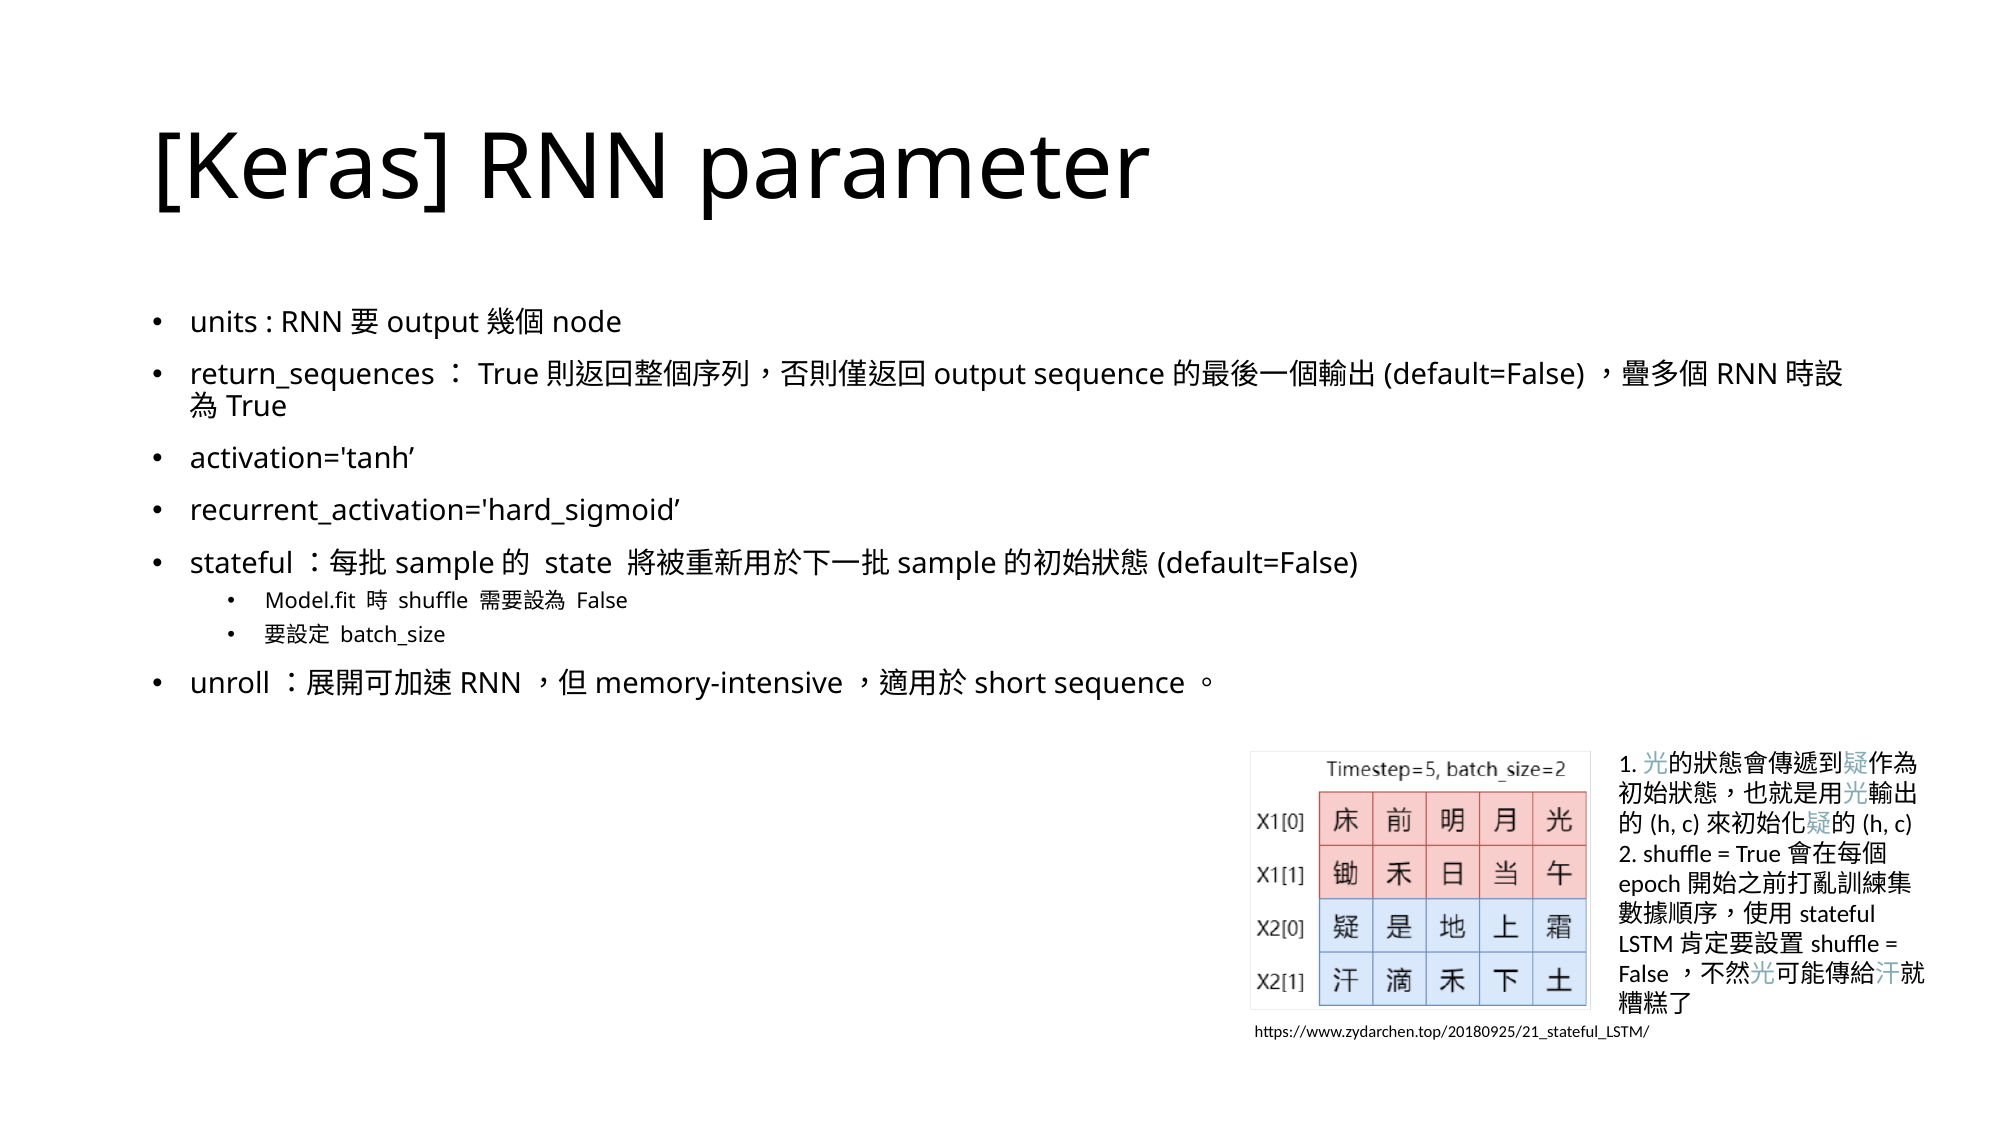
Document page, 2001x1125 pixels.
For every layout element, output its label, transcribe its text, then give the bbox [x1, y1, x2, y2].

title [Keras] RNN parameter [137, 59, 1863, 278]
list units : RNN要output幾個node return_sequences：True則返回整個序列，否則僅返回output sequence的最後一個輸出(default=False)，疊多個RNN時設為True activation='tanh’ recurrent_activation='hard_sigmoid’ stateful：每批sample的 state 將被重新用於下一批sample的初始狀態(default=False) Model.fit 時 shuffle 需要設為 False 要設定 batch_size unroll：展開可加速RNN，但memory-intensive，適用於short sequence。 [137, 299, 1863, 1014]
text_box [1239, 740, 1950, 1050]
